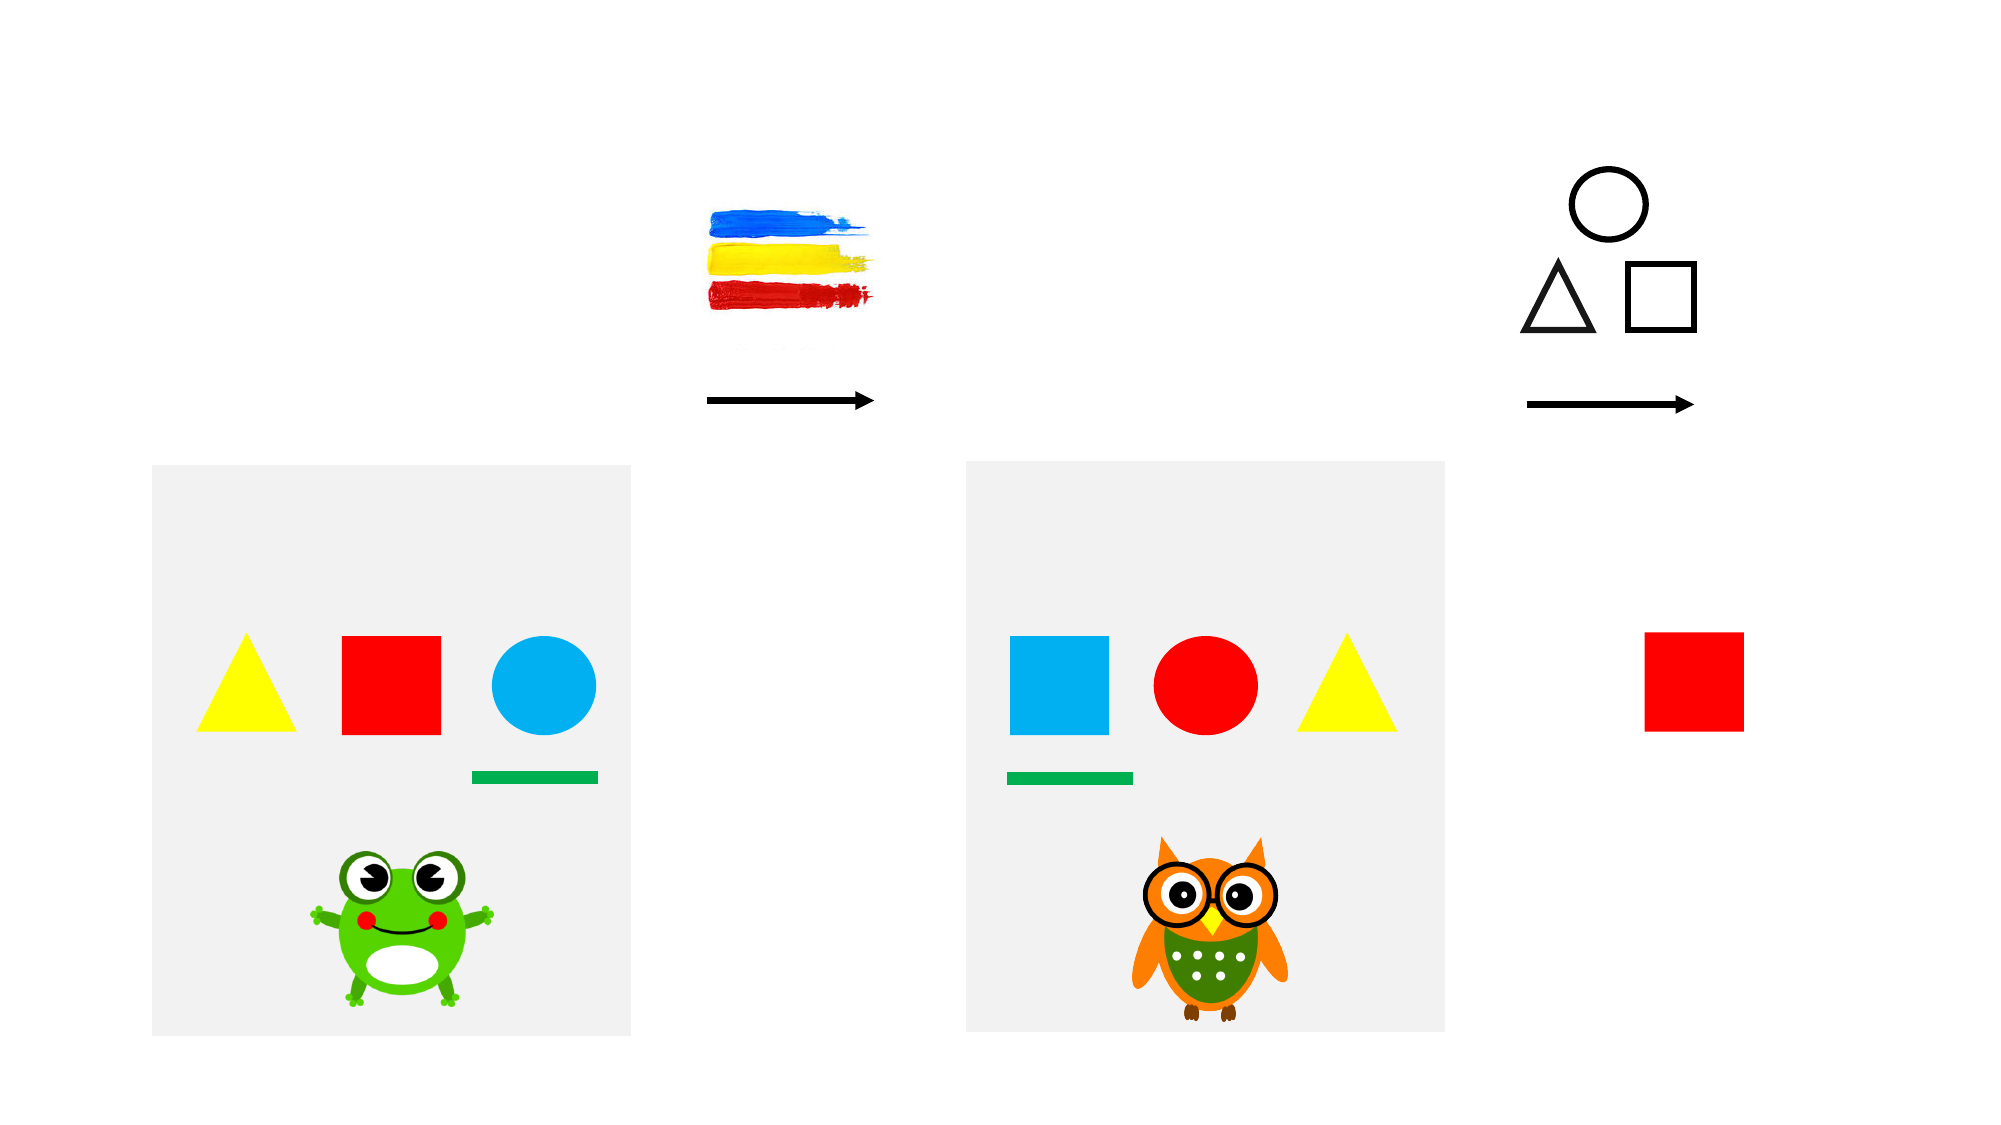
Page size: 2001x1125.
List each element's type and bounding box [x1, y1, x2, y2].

text_box [1009, 635, 1110, 736]
text_box [194, 630, 299, 733]
picture [1132, 836, 1288, 1022]
text_box [1295, 630, 1400, 733]
text_box [1644, 631, 1745, 733]
picture [310, 851, 494, 1007]
picture [661, 178, 919, 350]
text_box [490, 634, 598, 737]
text_box [152, 465, 631, 1036]
text_box [966, 461, 1445, 1032]
text_box [1524, 169, 1695, 330]
text_box [341, 635, 442, 736]
text_box [1152, 634, 1259, 737]
